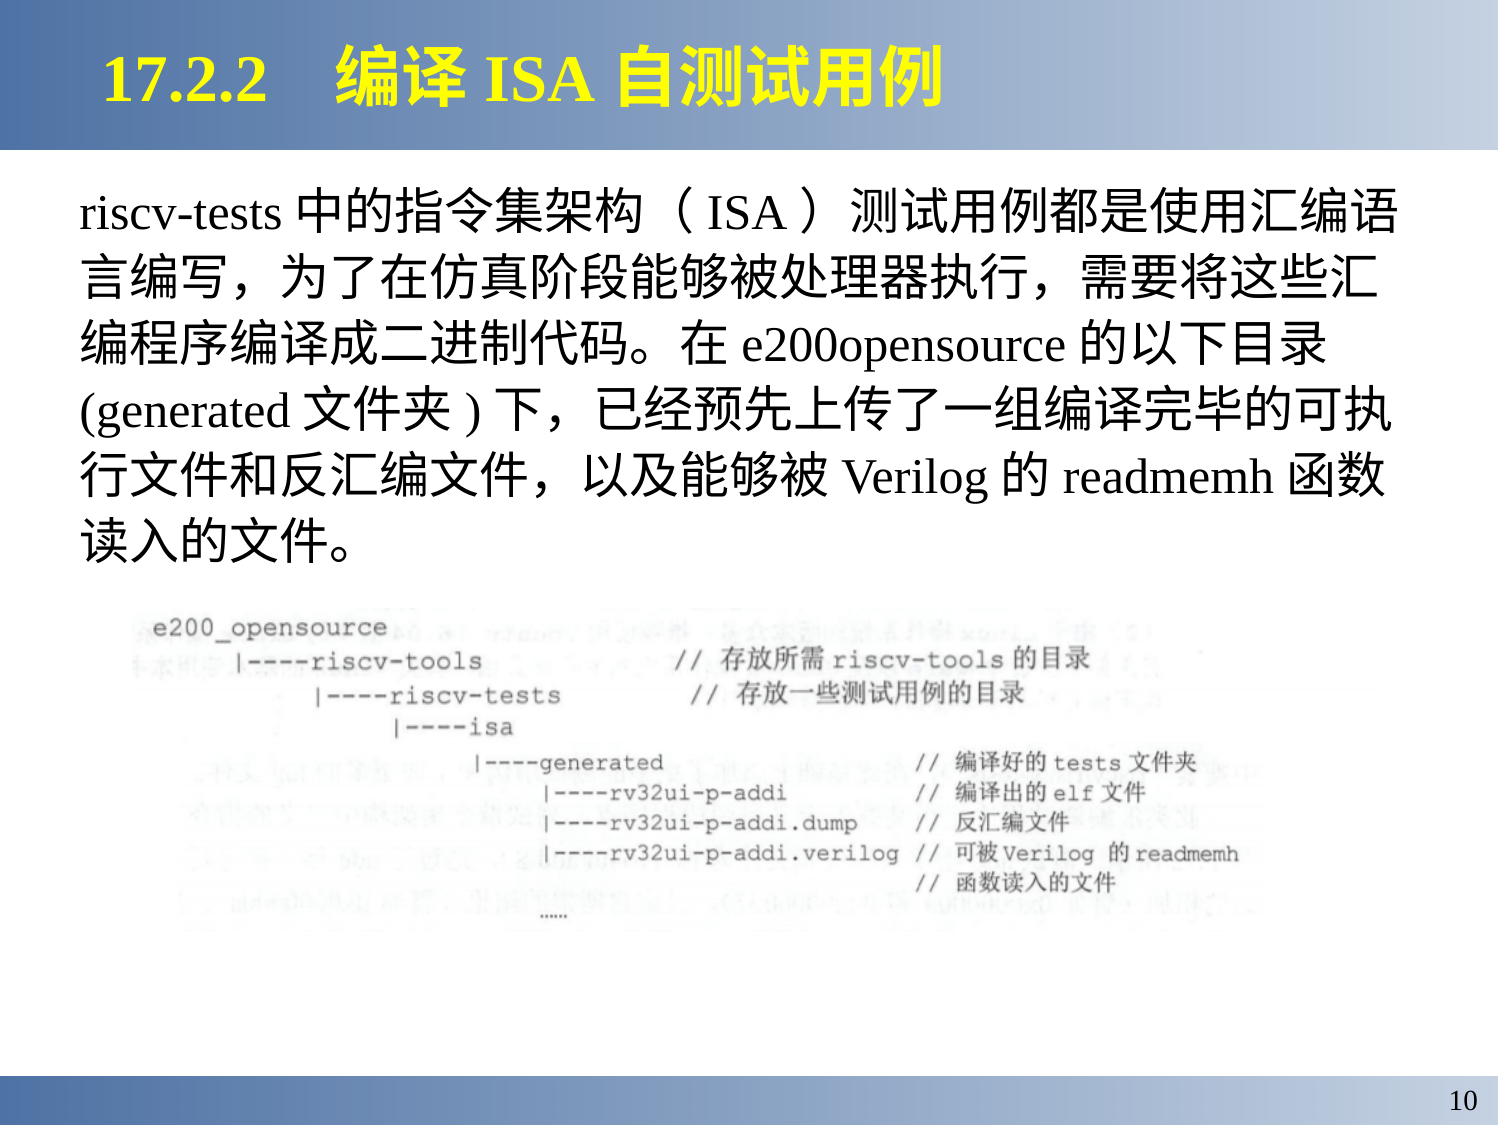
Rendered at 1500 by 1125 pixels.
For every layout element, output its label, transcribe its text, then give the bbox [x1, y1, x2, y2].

text_box 17.2.2 编译ISA自测试用例 [87, 37, 1413, 139]
picture [0, 0, 1500, 150]
picture [132, 607, 1378, 932]
picture [0, 1076, 1500, 1125]
text_box riscv-tests中的指令集架构（ISA）测试用例都是使用汇编语言编写，为了在仿真阶段能够被处理器执行，需要将这些汇编程序编译成二进制代码。在e200opensource的以下目录(generated文件夹)下，已经预先上传了一组编译完毕的可执行文件和反汇编文件，以及能够被Verilog的readmemh函数读入的文件。 [64, 166, 1426, 577]
